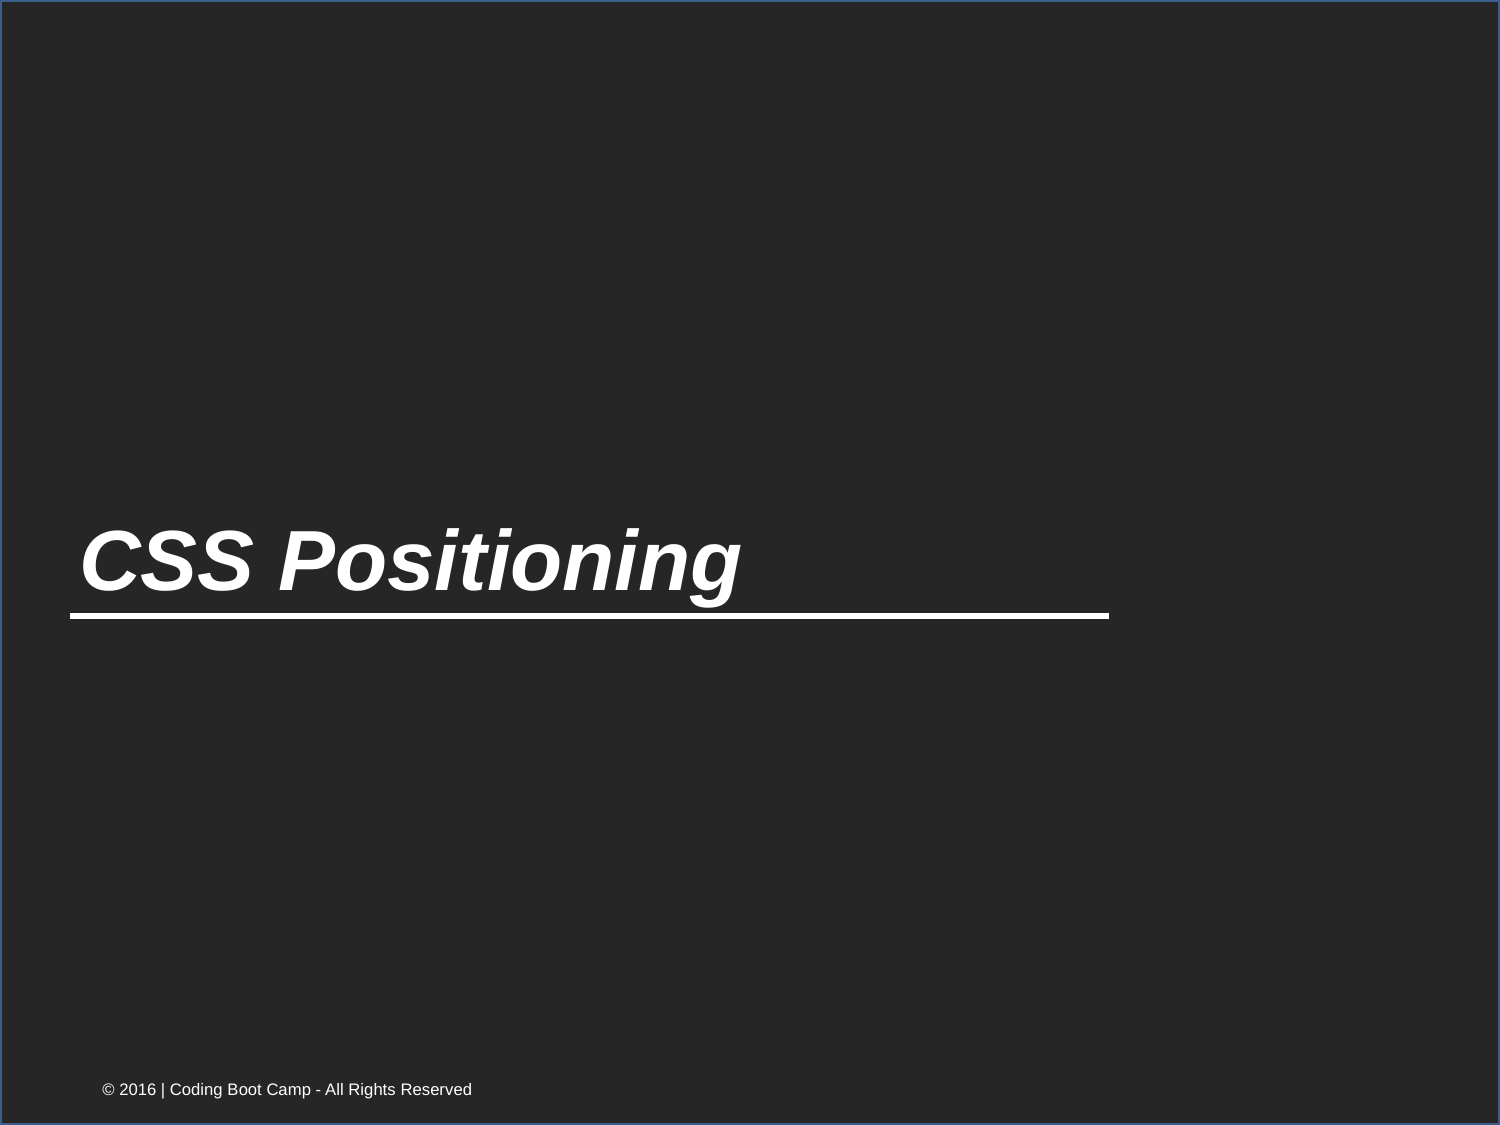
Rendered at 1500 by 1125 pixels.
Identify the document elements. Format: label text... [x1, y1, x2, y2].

title CSS Positioning [64, 484, 1415, 628]
